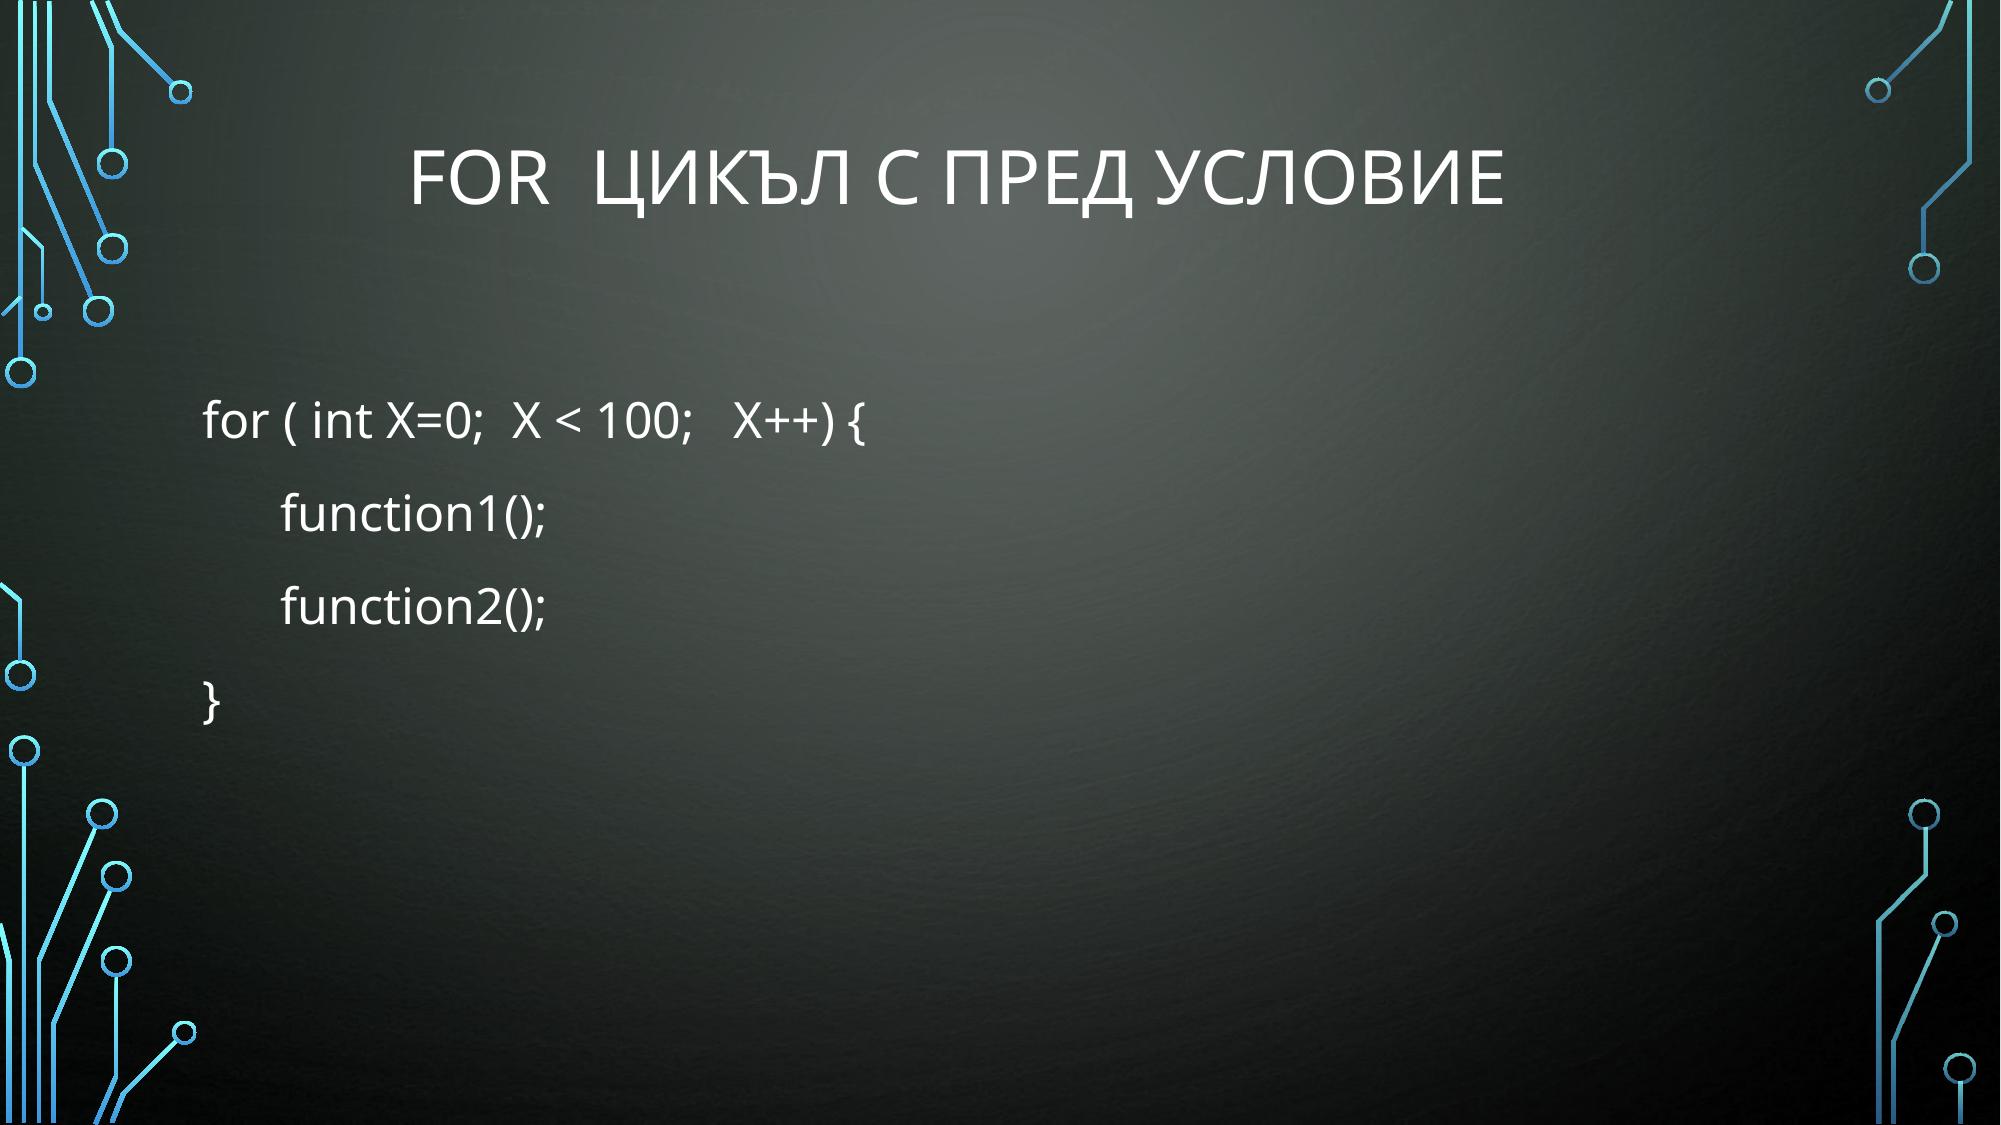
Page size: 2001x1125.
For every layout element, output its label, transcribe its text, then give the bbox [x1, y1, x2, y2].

title FOR цикъл с пред условие [392, 115, 1604, 245]
list for ( int X=0; X < 100; X++) { function1(); function2(); } [187, 369, 1813, 876]
